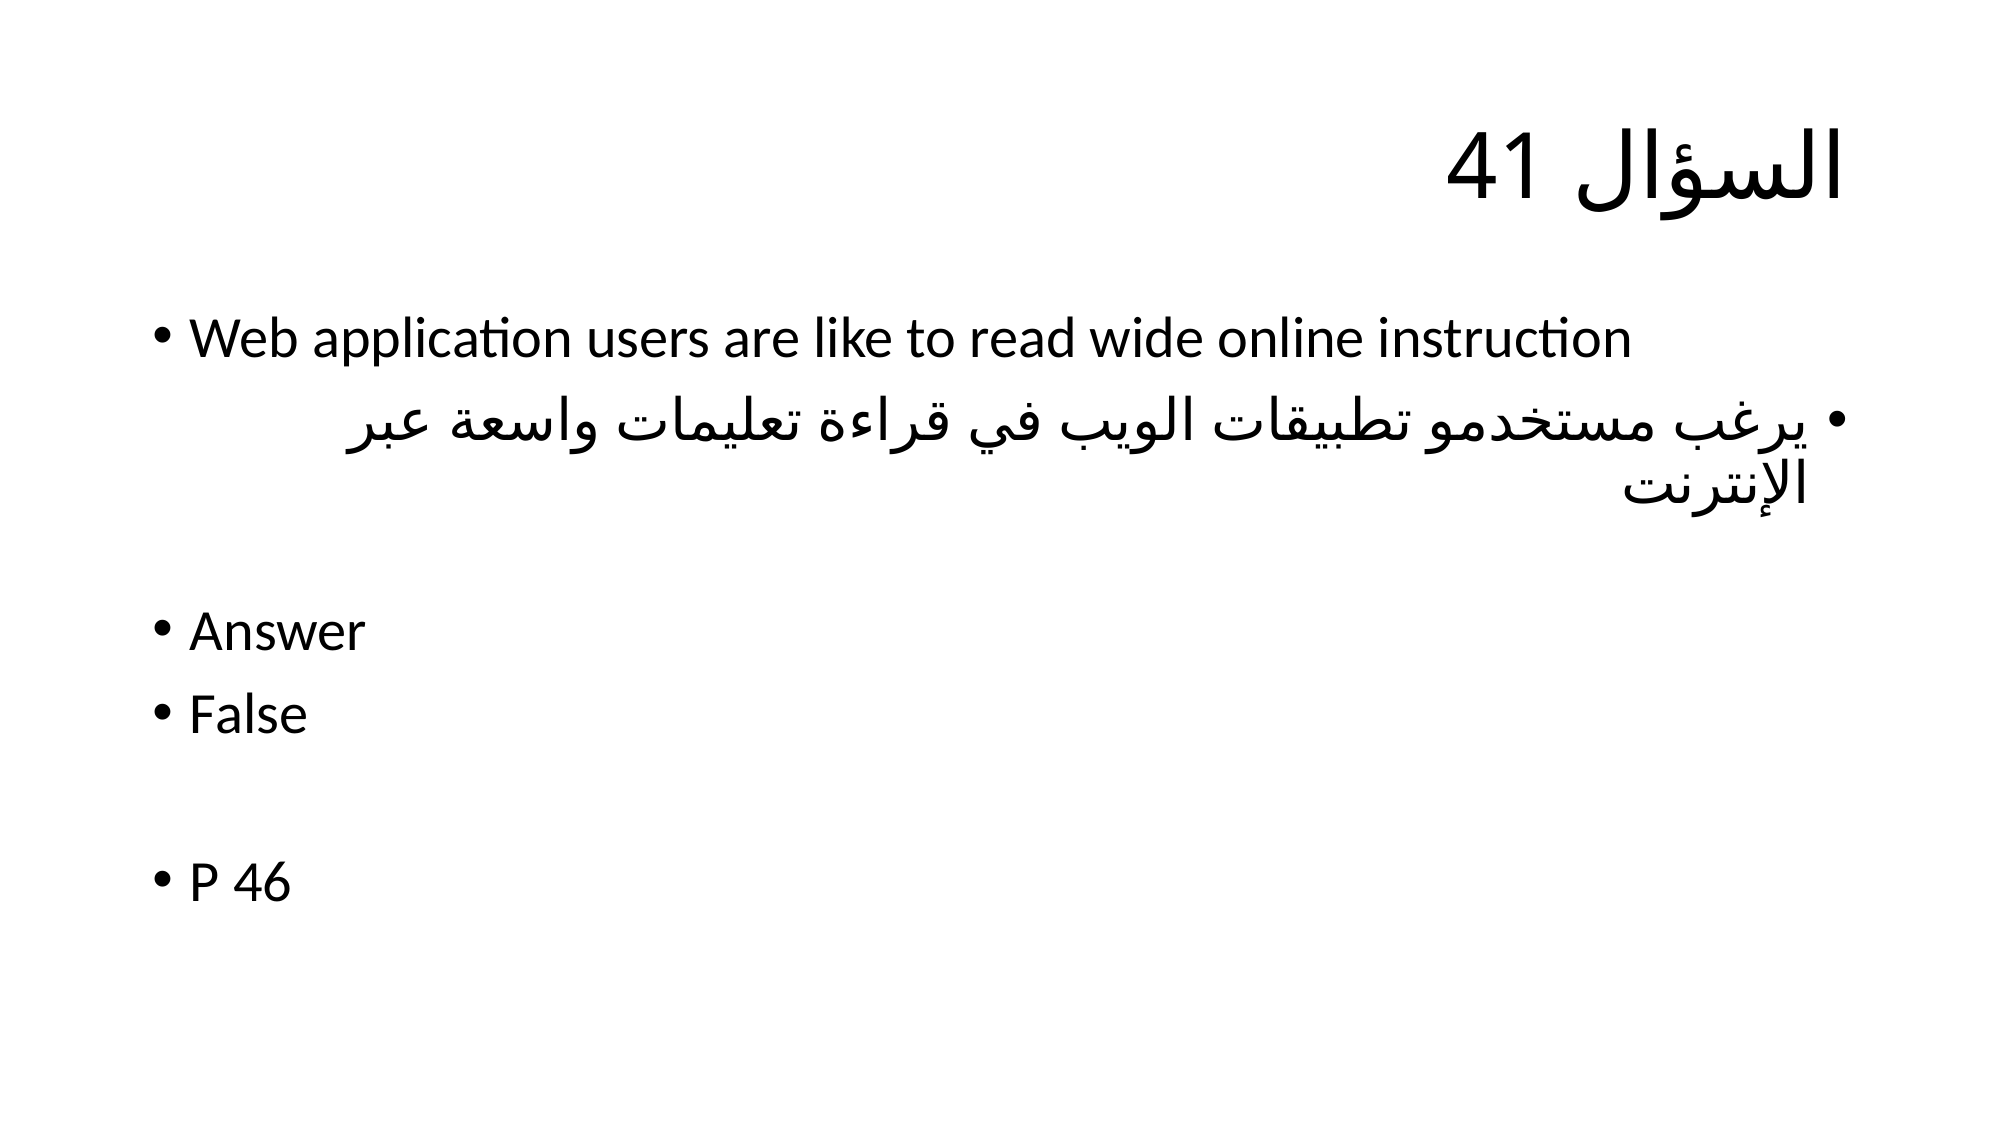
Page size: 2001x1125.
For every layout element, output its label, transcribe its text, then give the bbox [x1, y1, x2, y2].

list Web application users are like to read wide online instruction يرغب مستخدمو تطبيقات الويب في قراءة تعليمات واسعة عبر الإنترنت Answer False P 46 [137, 299, 1863, 1014]
title السؤال 41 [137, 59, 1863, 278]
